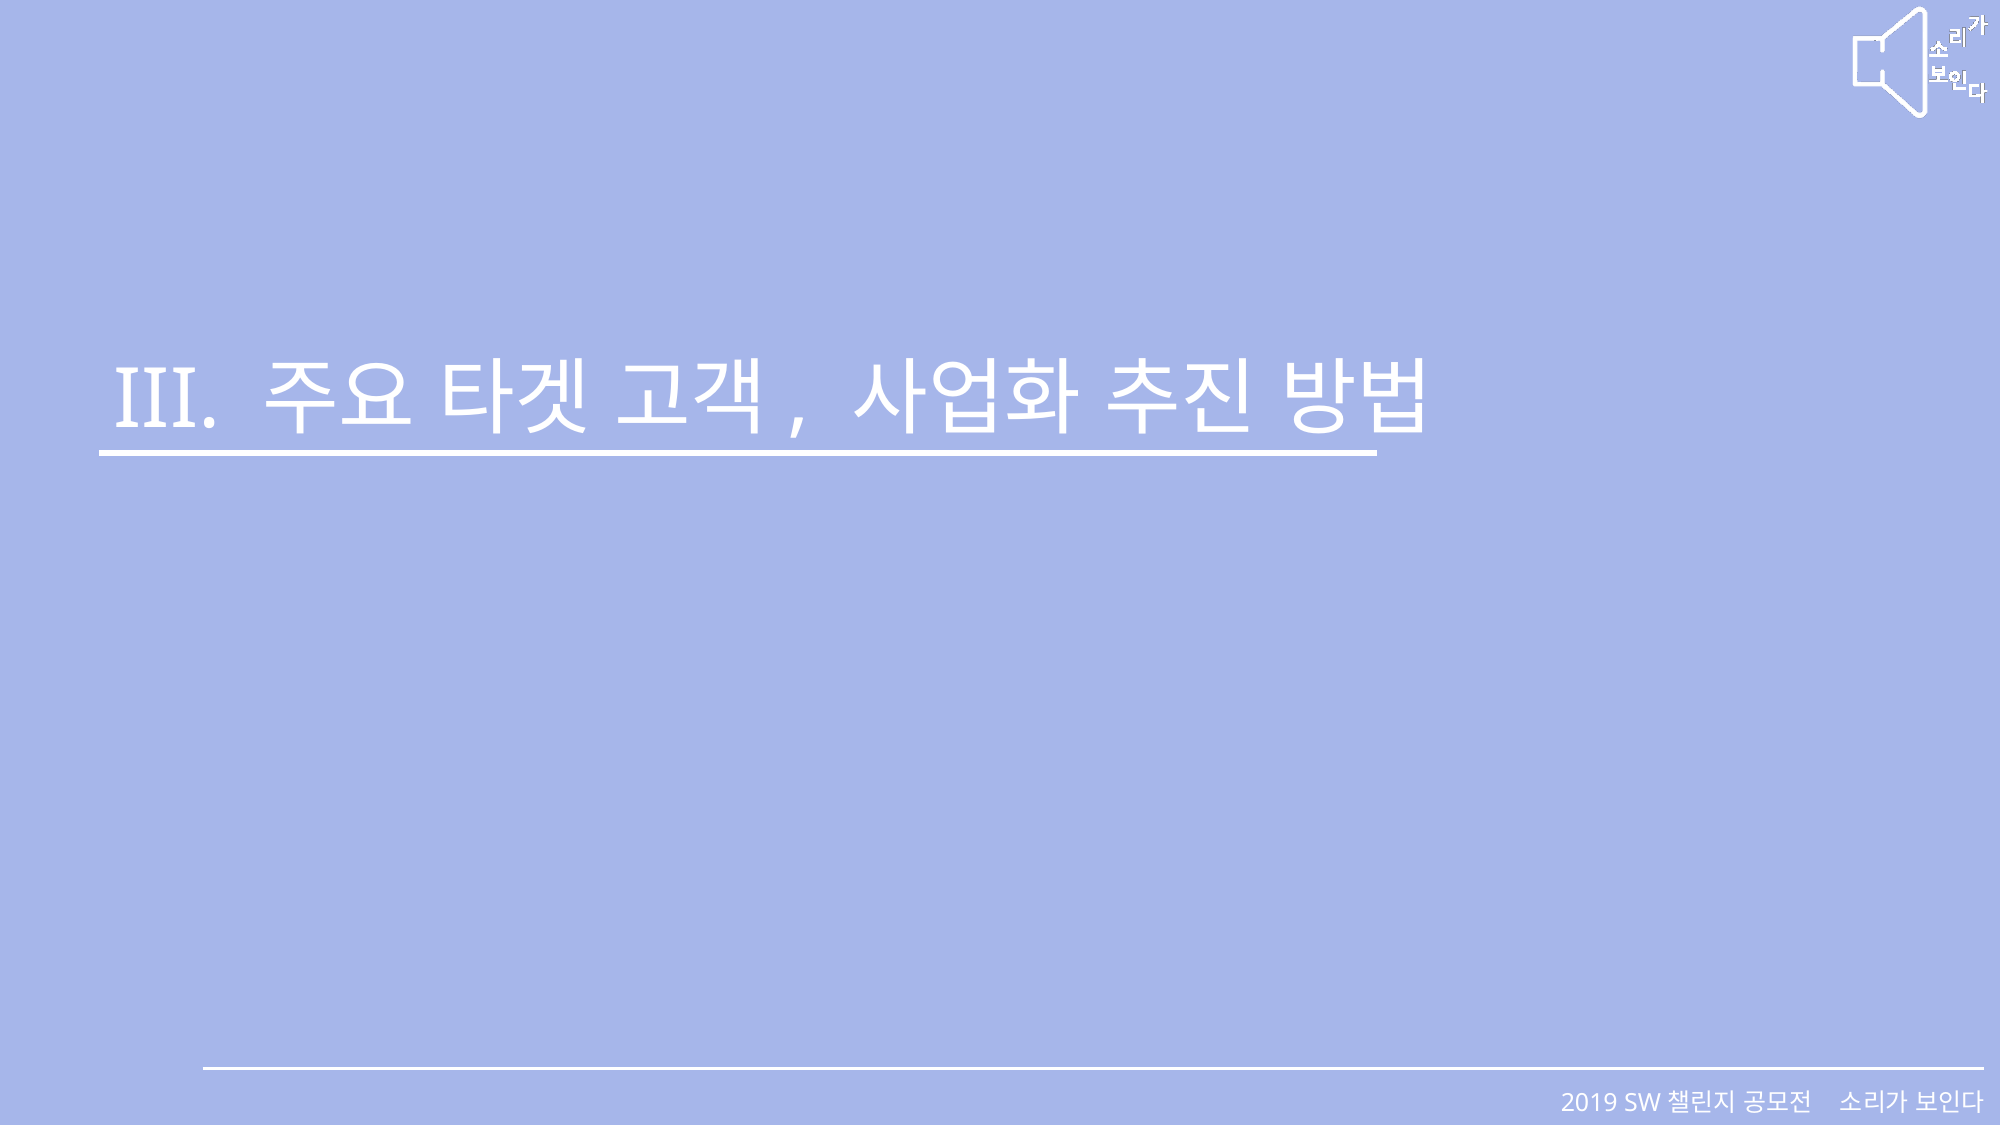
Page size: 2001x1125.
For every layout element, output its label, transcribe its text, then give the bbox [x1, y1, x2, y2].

text_box 2019 SW챌린지 공모전 소리가 보인다 [1345, 1079, 2000, 1125]
text_box III. 주요 타겟 고객, 사업화 추진 방법 [98, 336, 1453, 452]
picture [1852, 0, 2000, 125]
